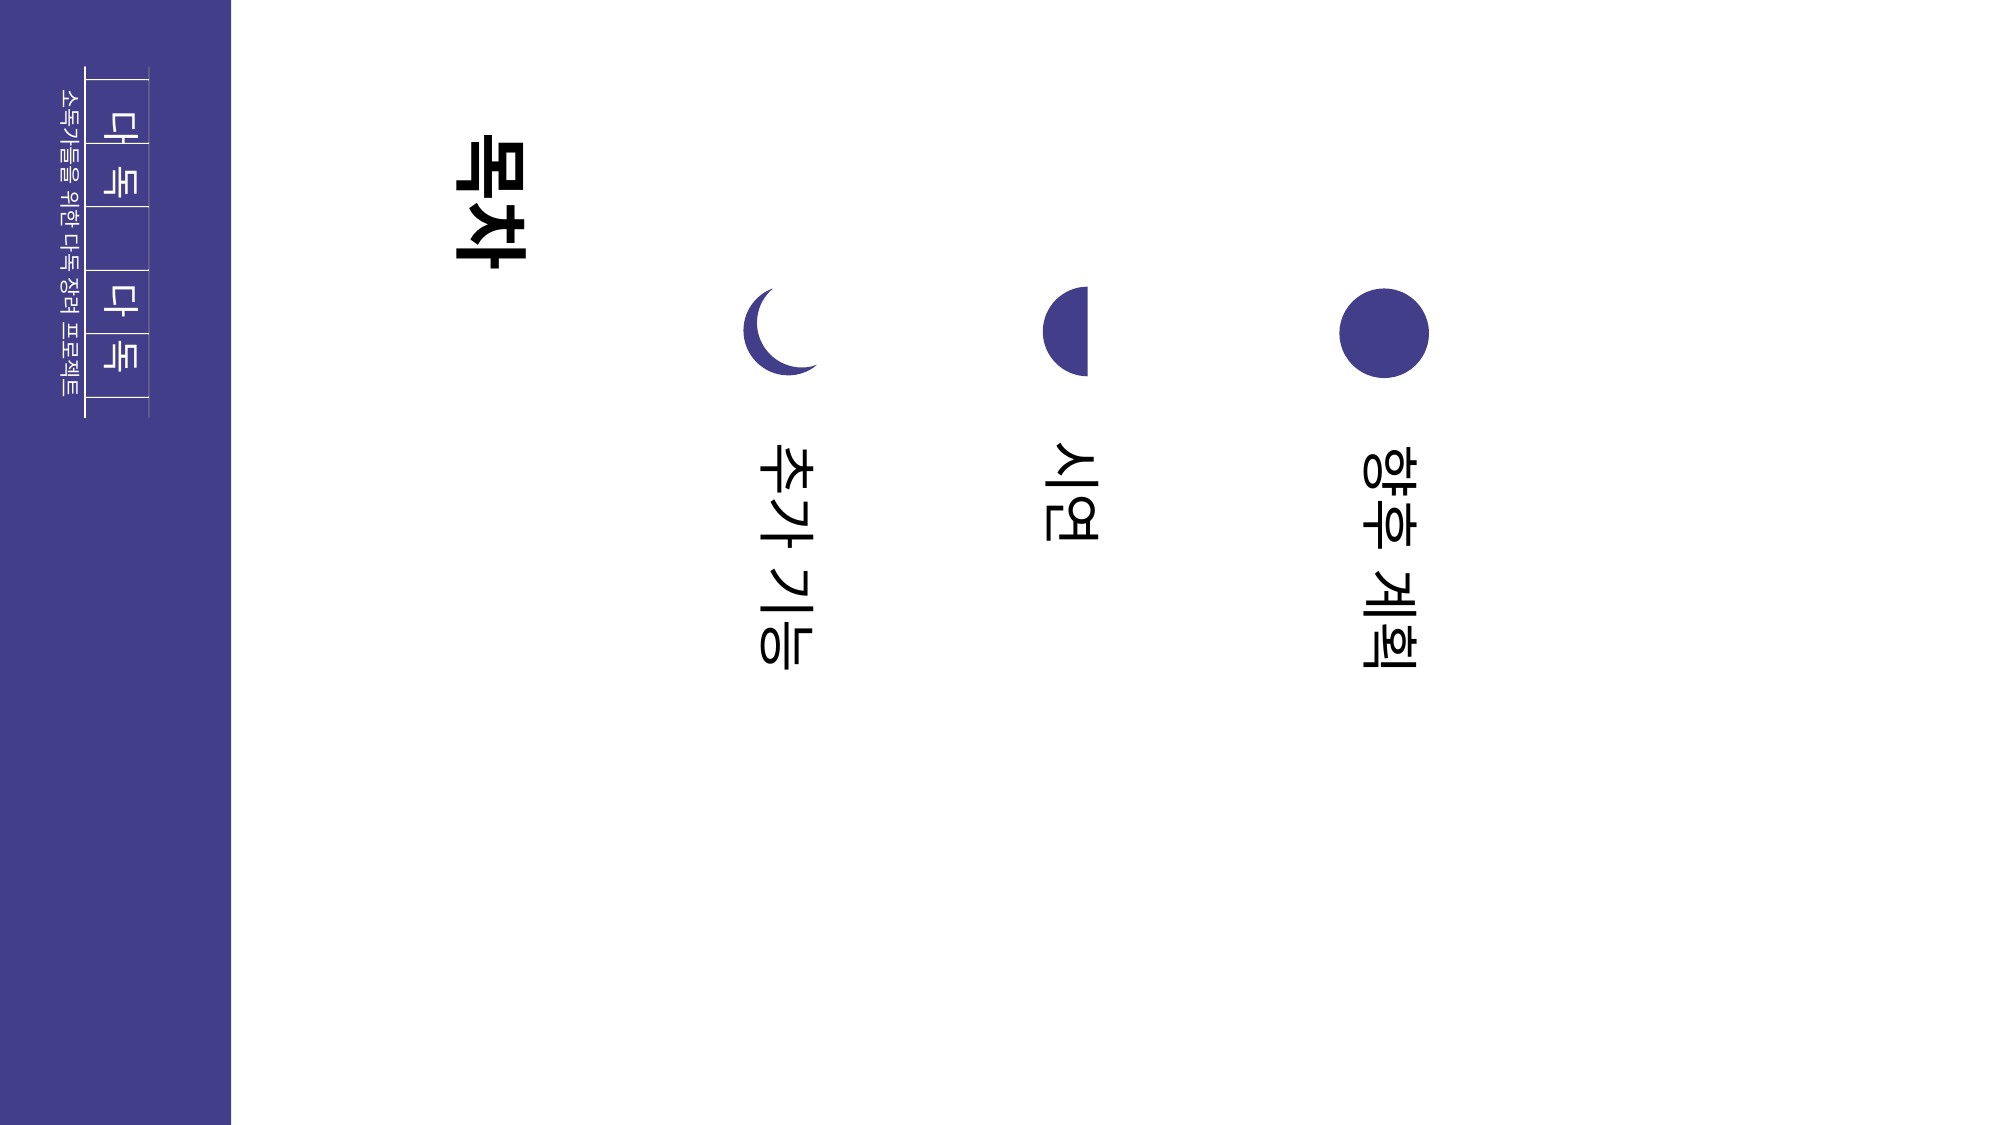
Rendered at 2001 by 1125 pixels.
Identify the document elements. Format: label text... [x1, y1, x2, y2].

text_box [1333, 288, 1435, 902]
text_box 목차 [424, 118, 546, 396]
text_box [0, 0, 232, 1125]
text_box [729, 288, 831, 837]
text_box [35, 56, 153, 498]
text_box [1014, 286, 1116, 922]
